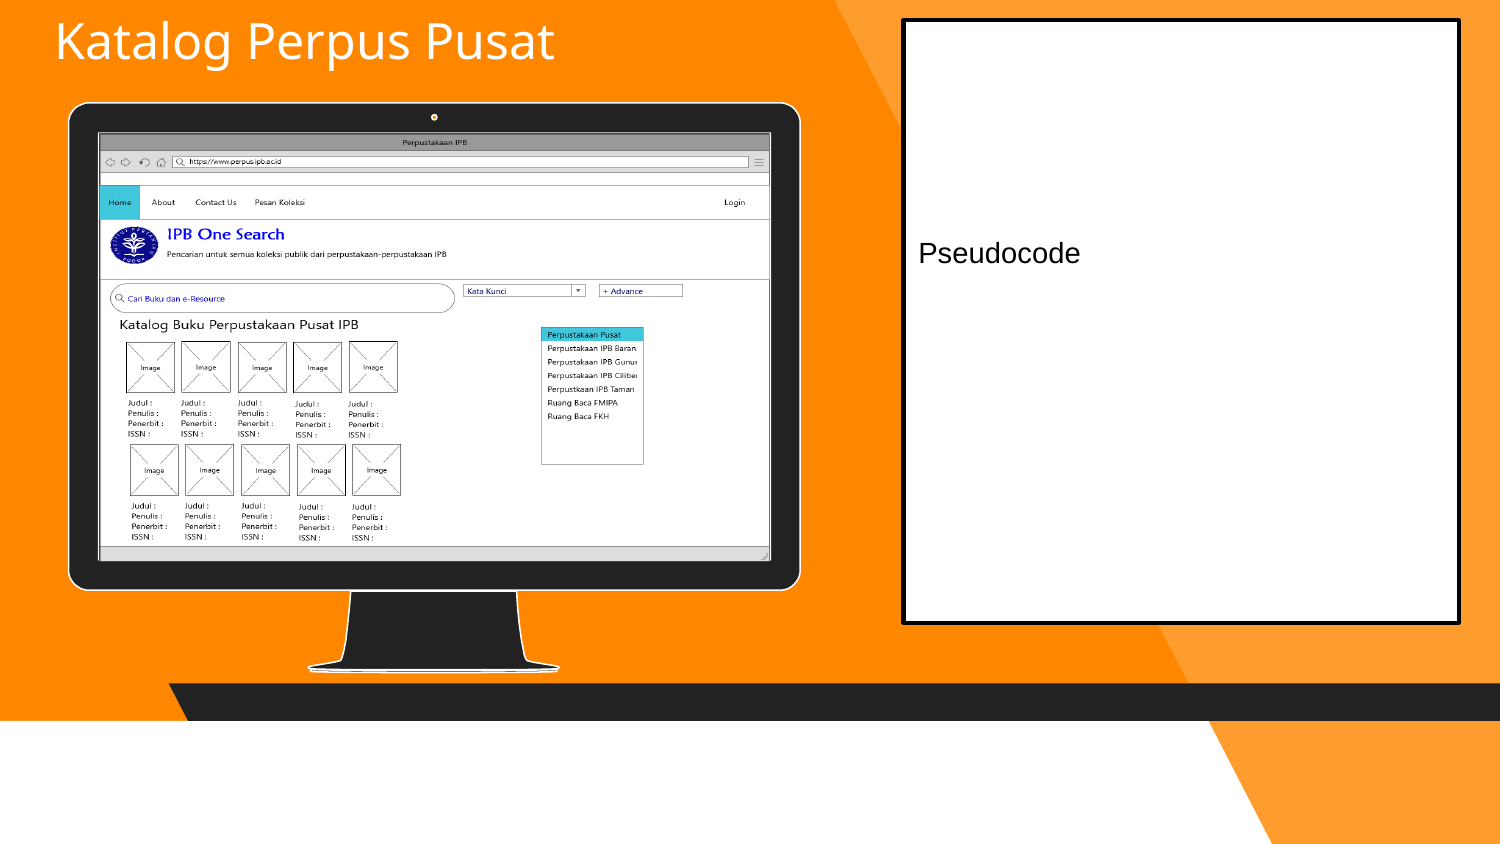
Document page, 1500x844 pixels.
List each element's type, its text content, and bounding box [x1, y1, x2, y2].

text_box [68, 102, 801, 673]
text_box Pseudocode [901, 18, 1461, 625]
title Katalog Perpus Pusat [39, 0, 896, 85]
text_box [99, 133, 770, 562]
